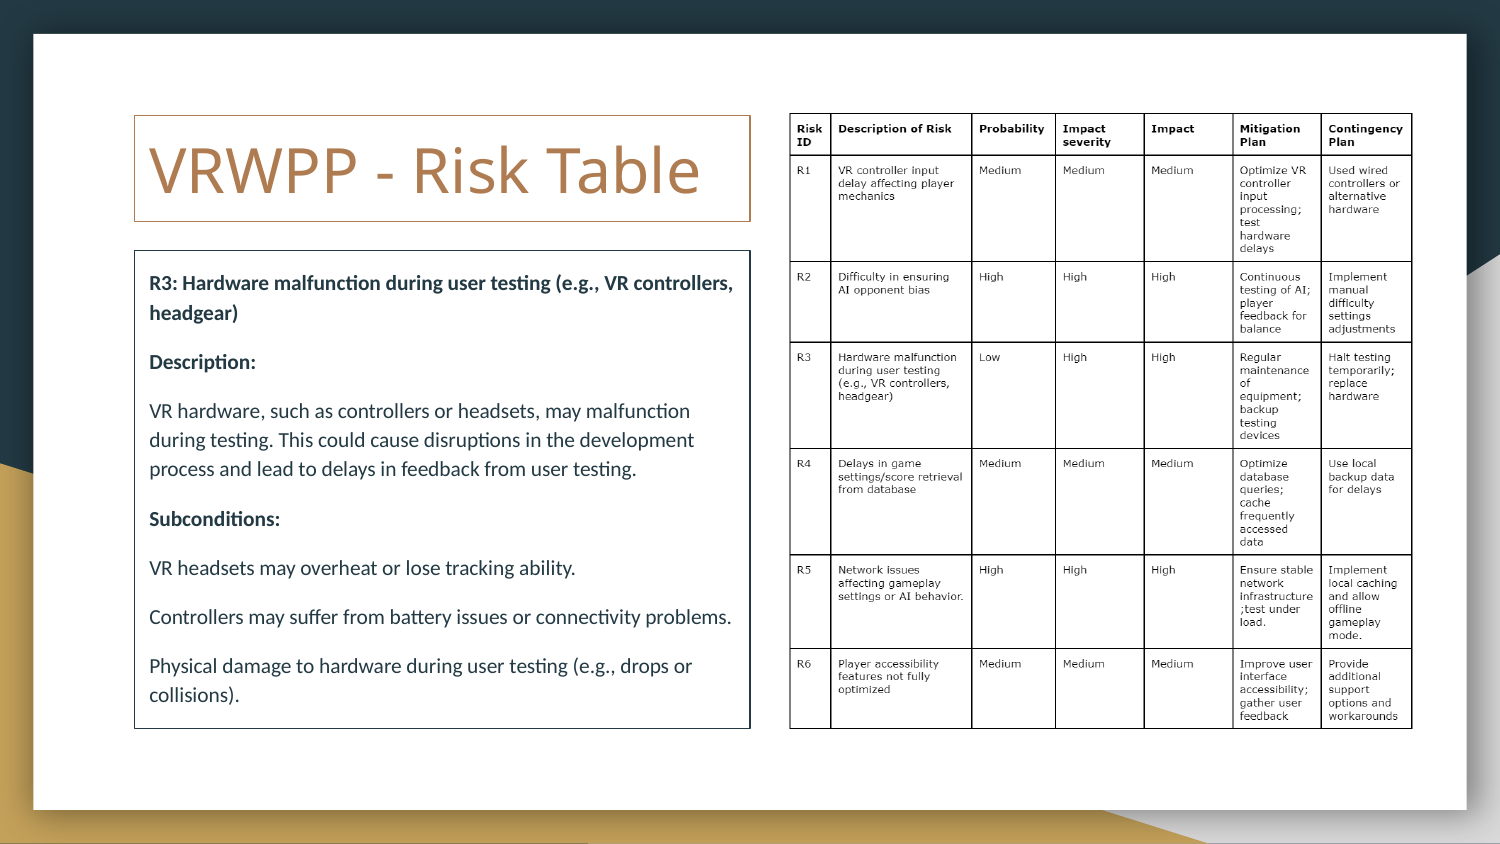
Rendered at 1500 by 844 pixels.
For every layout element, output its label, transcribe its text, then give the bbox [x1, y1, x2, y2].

picture [784, 107, 1419, 737]
title VRWPP - Risk Table [134, 115, 750, 222]
list R3: Hardware malfunction during user testing (e.g., VR controllers, headgear) Description: VR hardware, such as controllers or headsets, may malfunction during testing. This could cause disruptions in the development process and lead to delays in feedback from user testing. Subconditions: VR headsets may overheat or lose tracking ability. Controllers may suffer from battery issues or connectivity problems. Physical damage to hardware during user testing (e.g., drops or collisions). [134, 250, 750, 729]
